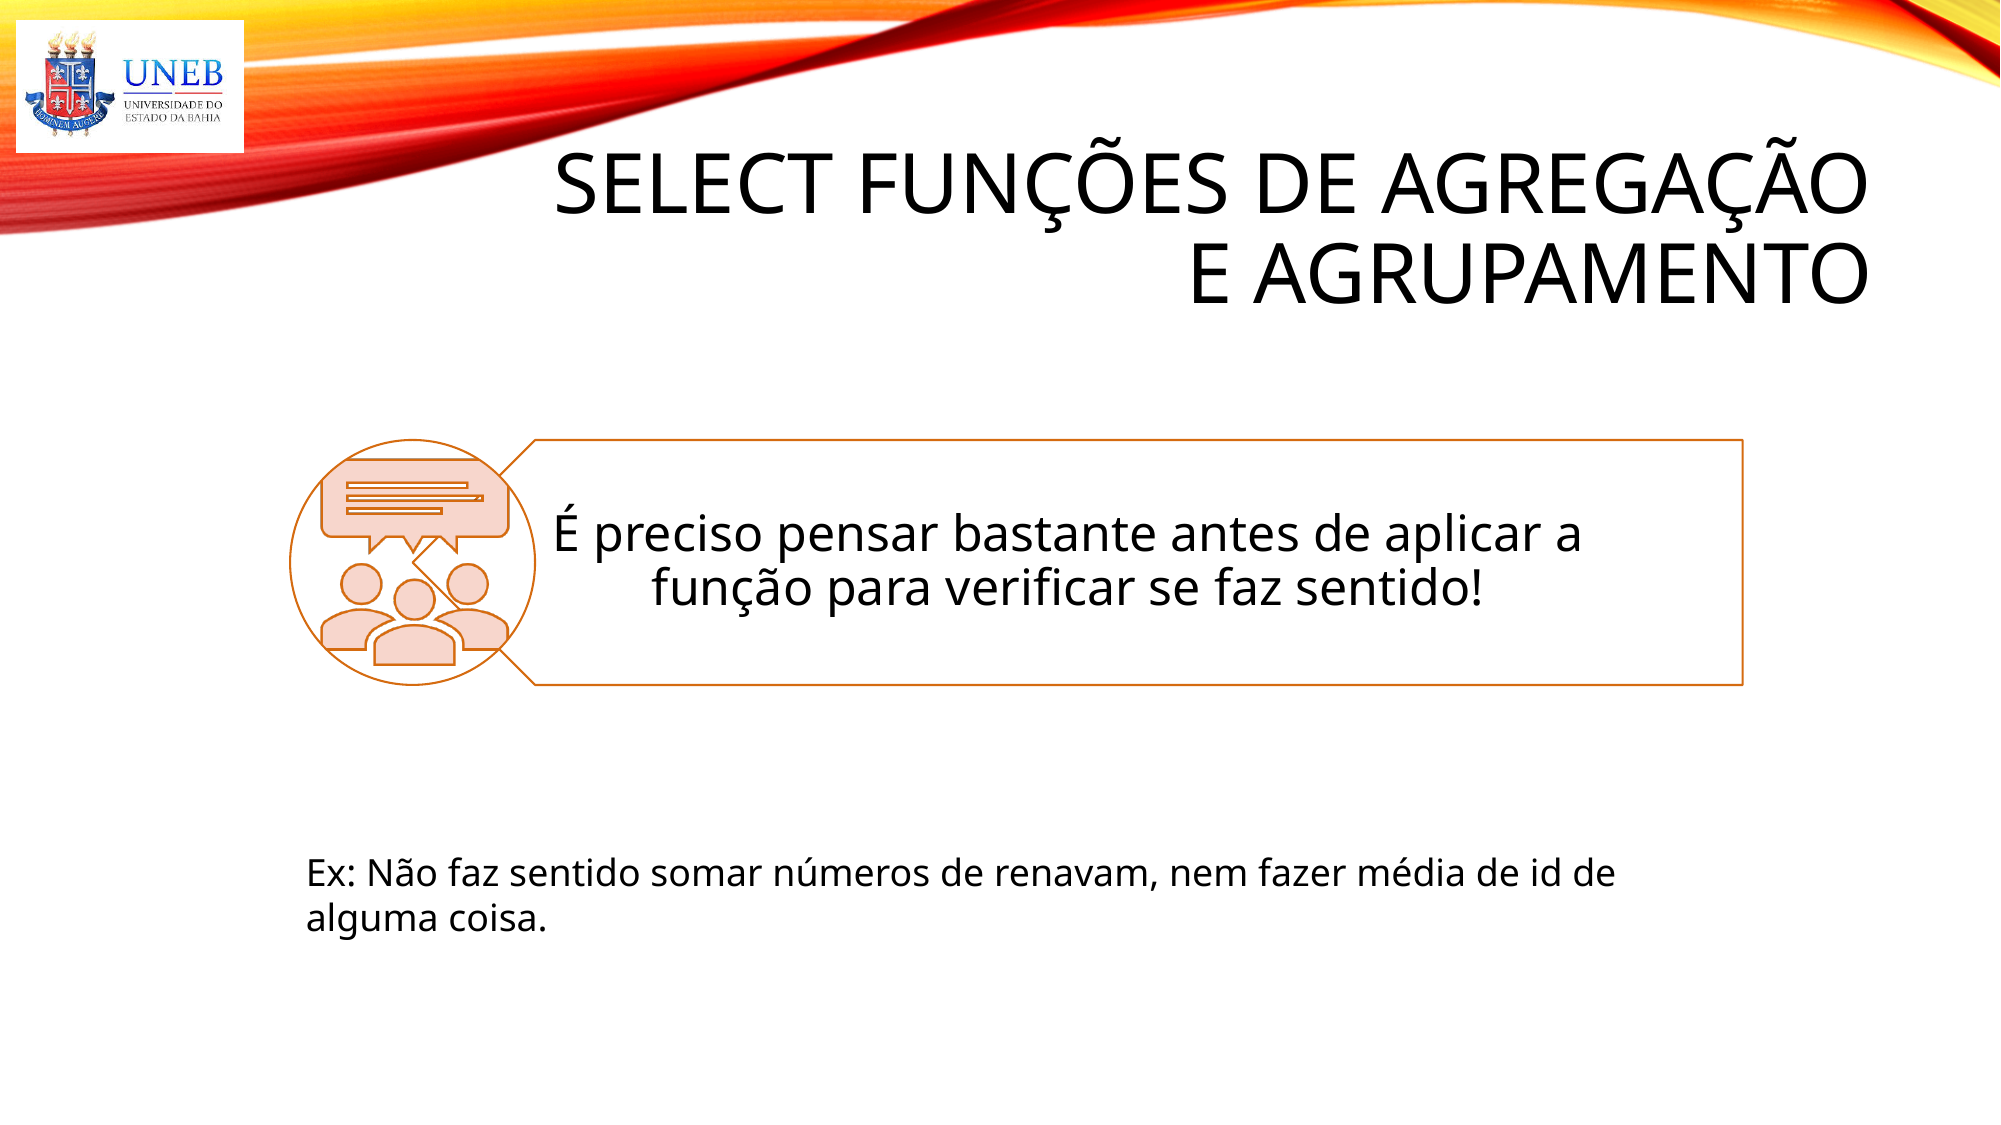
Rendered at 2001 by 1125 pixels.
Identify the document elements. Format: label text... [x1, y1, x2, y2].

title Select funções de agregação e agrupamento [474, 125, 1888, 338]
text_box Ex: Não faz sentido somar números de renavam, nem fazer média de id de alguma coisa. [291, 841, 1760, 1037]
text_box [16, 439, 2000, 686]
picture [0, 0, 2000, 237]
